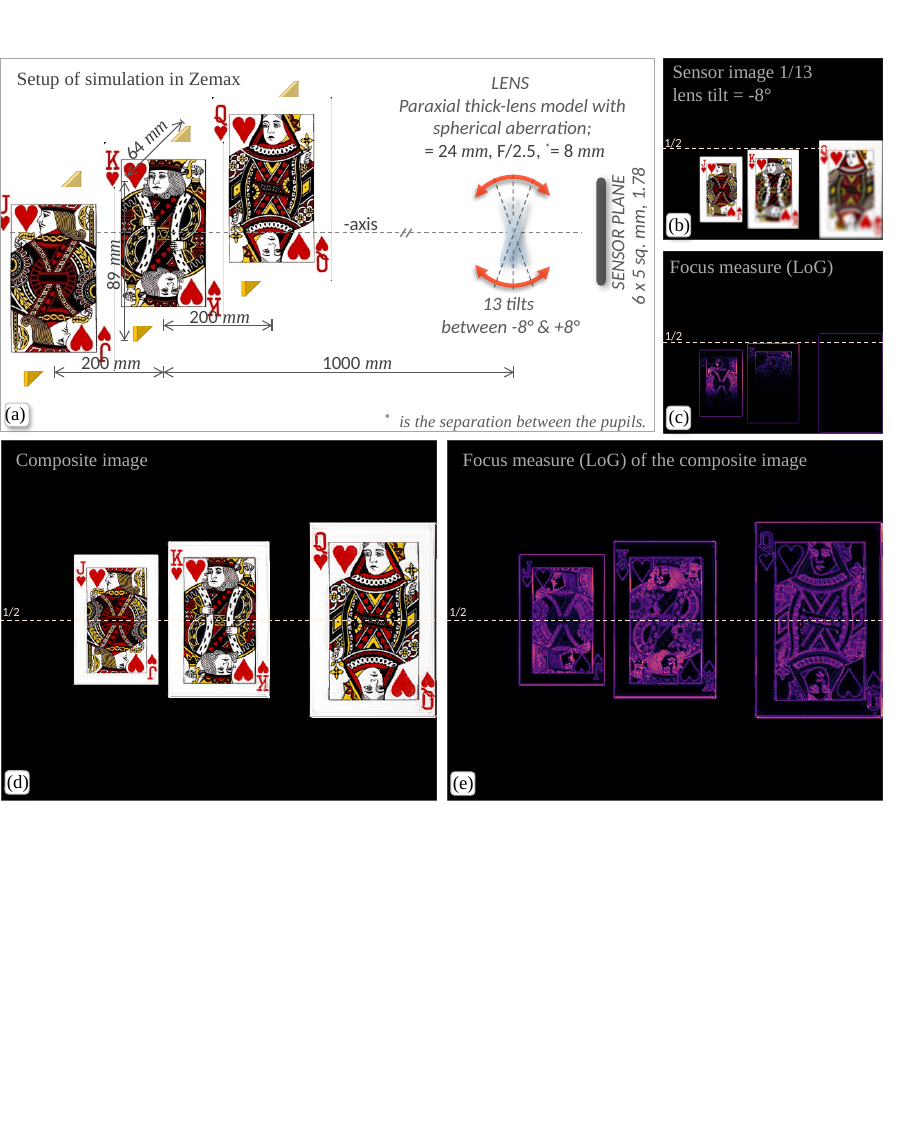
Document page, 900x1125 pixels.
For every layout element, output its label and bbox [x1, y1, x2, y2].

text_box [0, 52, 896, 801]
